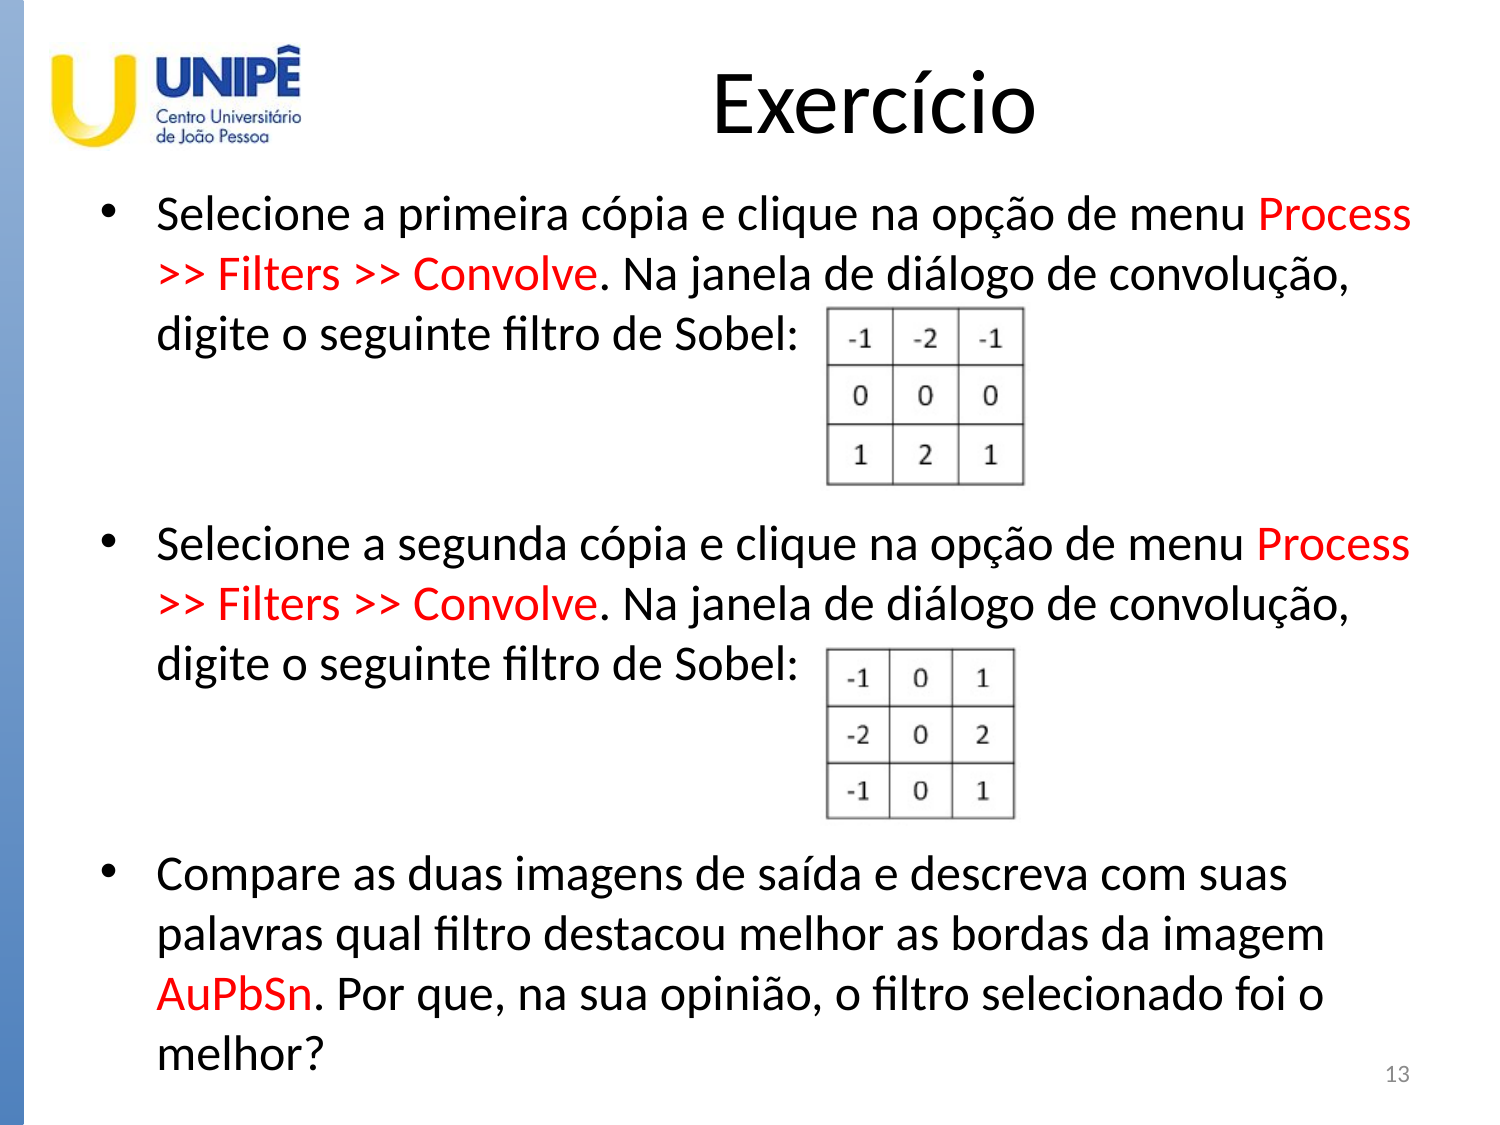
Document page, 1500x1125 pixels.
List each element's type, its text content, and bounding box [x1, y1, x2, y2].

picture [49, 42, 302, 151]
picture [820, 643, 1022, 826]
list Selecione a primeira cópia e clique na opção de menu Process >> Filters >> Convolve. Na janela de diálogo de convolução, digite o seguinte filtro de Sobel: Selecione a segunda cópia e clique na opção de menu Process >> Filters >> Convolve. Na janela de diálogo de convolução, digite o seguinte filtro de Sobel: Compare as duas imagens de saída e descreva com suas palavras qual filtro destacou melhor as bordas da imagem AuPbSn. Por que, na sua opinião, o filtro selecionado foi o melhor? [85, 172, 1436, 916]
title Exercício [324, 19, 1425, 172]
slide_number 13 [1074, 1042, 1425, 1103]
picture [820, 302, 1034, 491]
